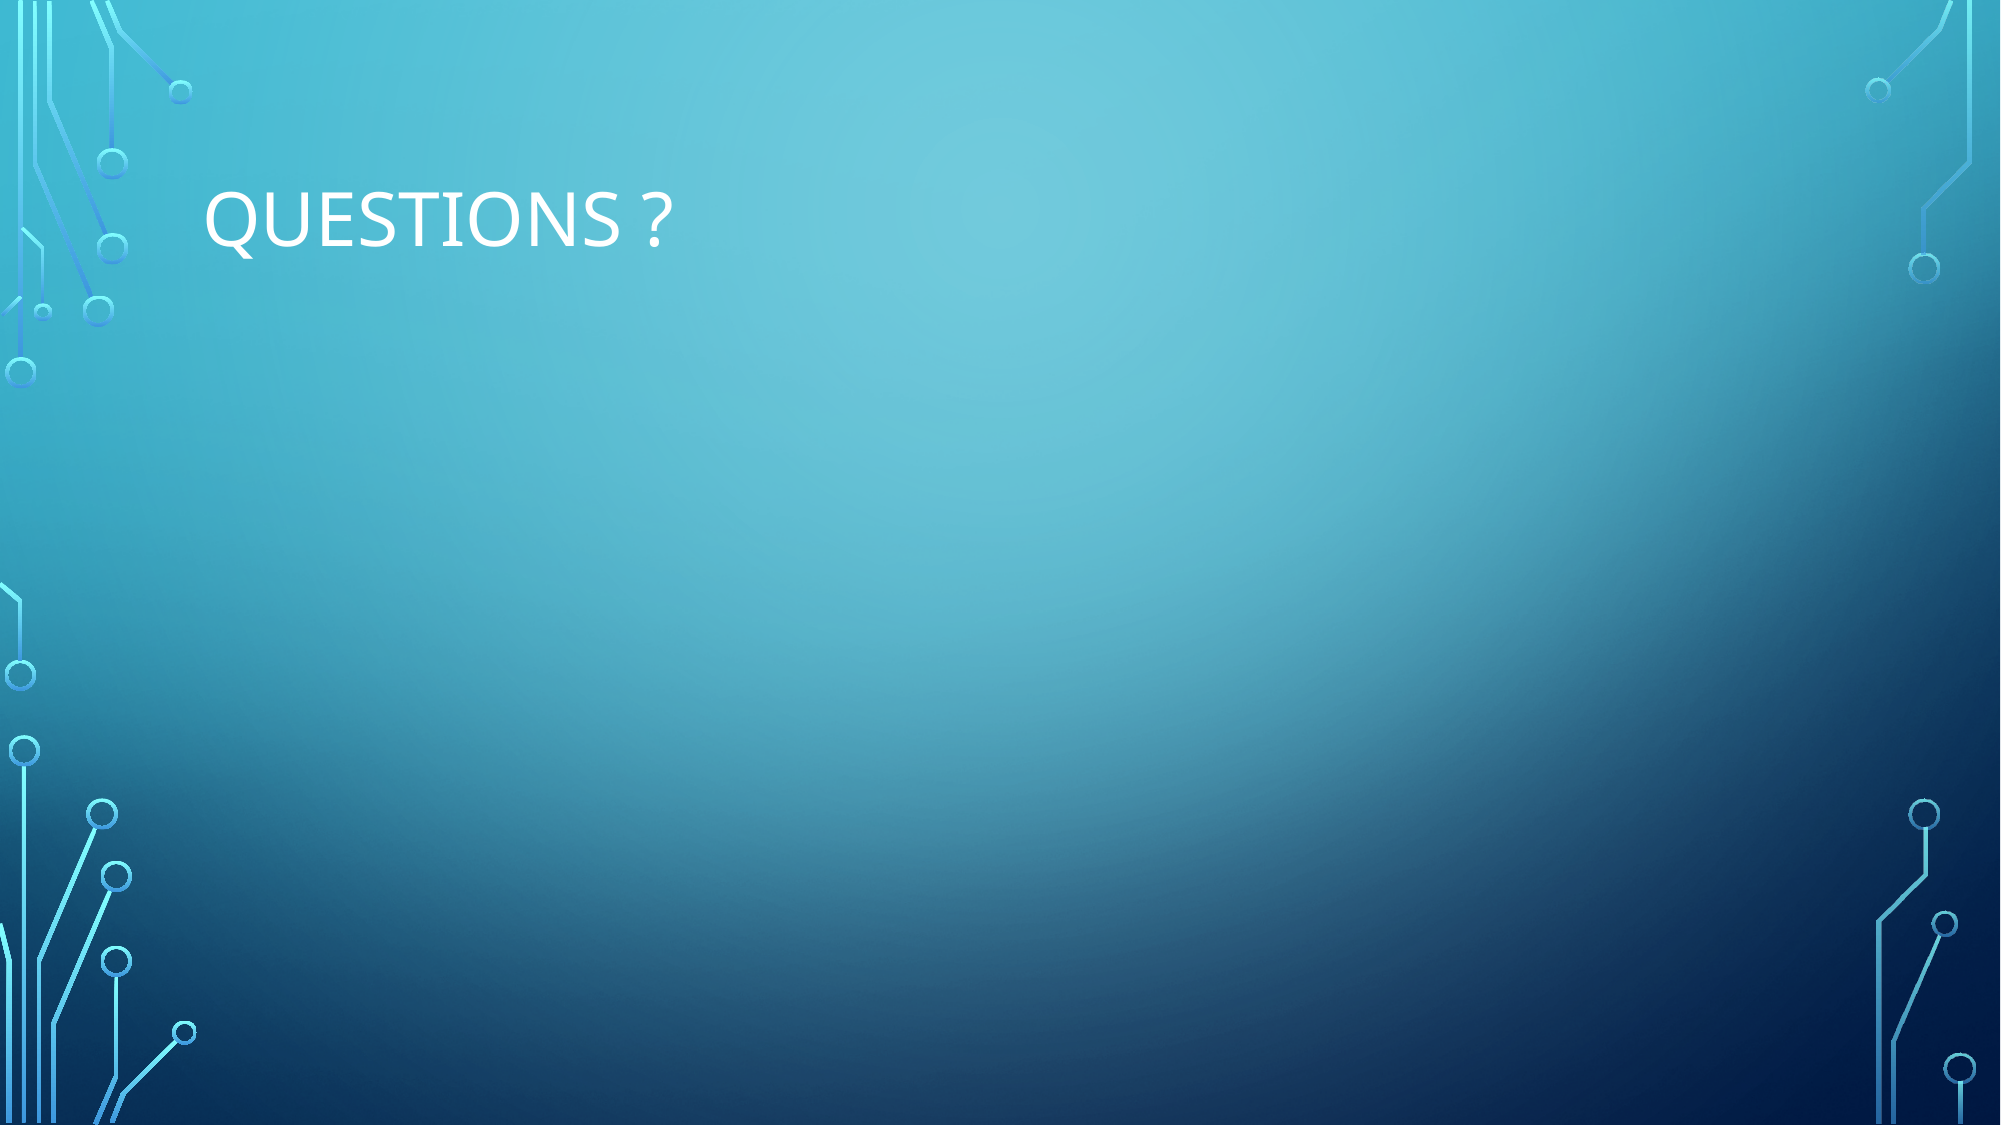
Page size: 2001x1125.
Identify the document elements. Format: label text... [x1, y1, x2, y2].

title Questions ? [187, 101, 1813, 344]
